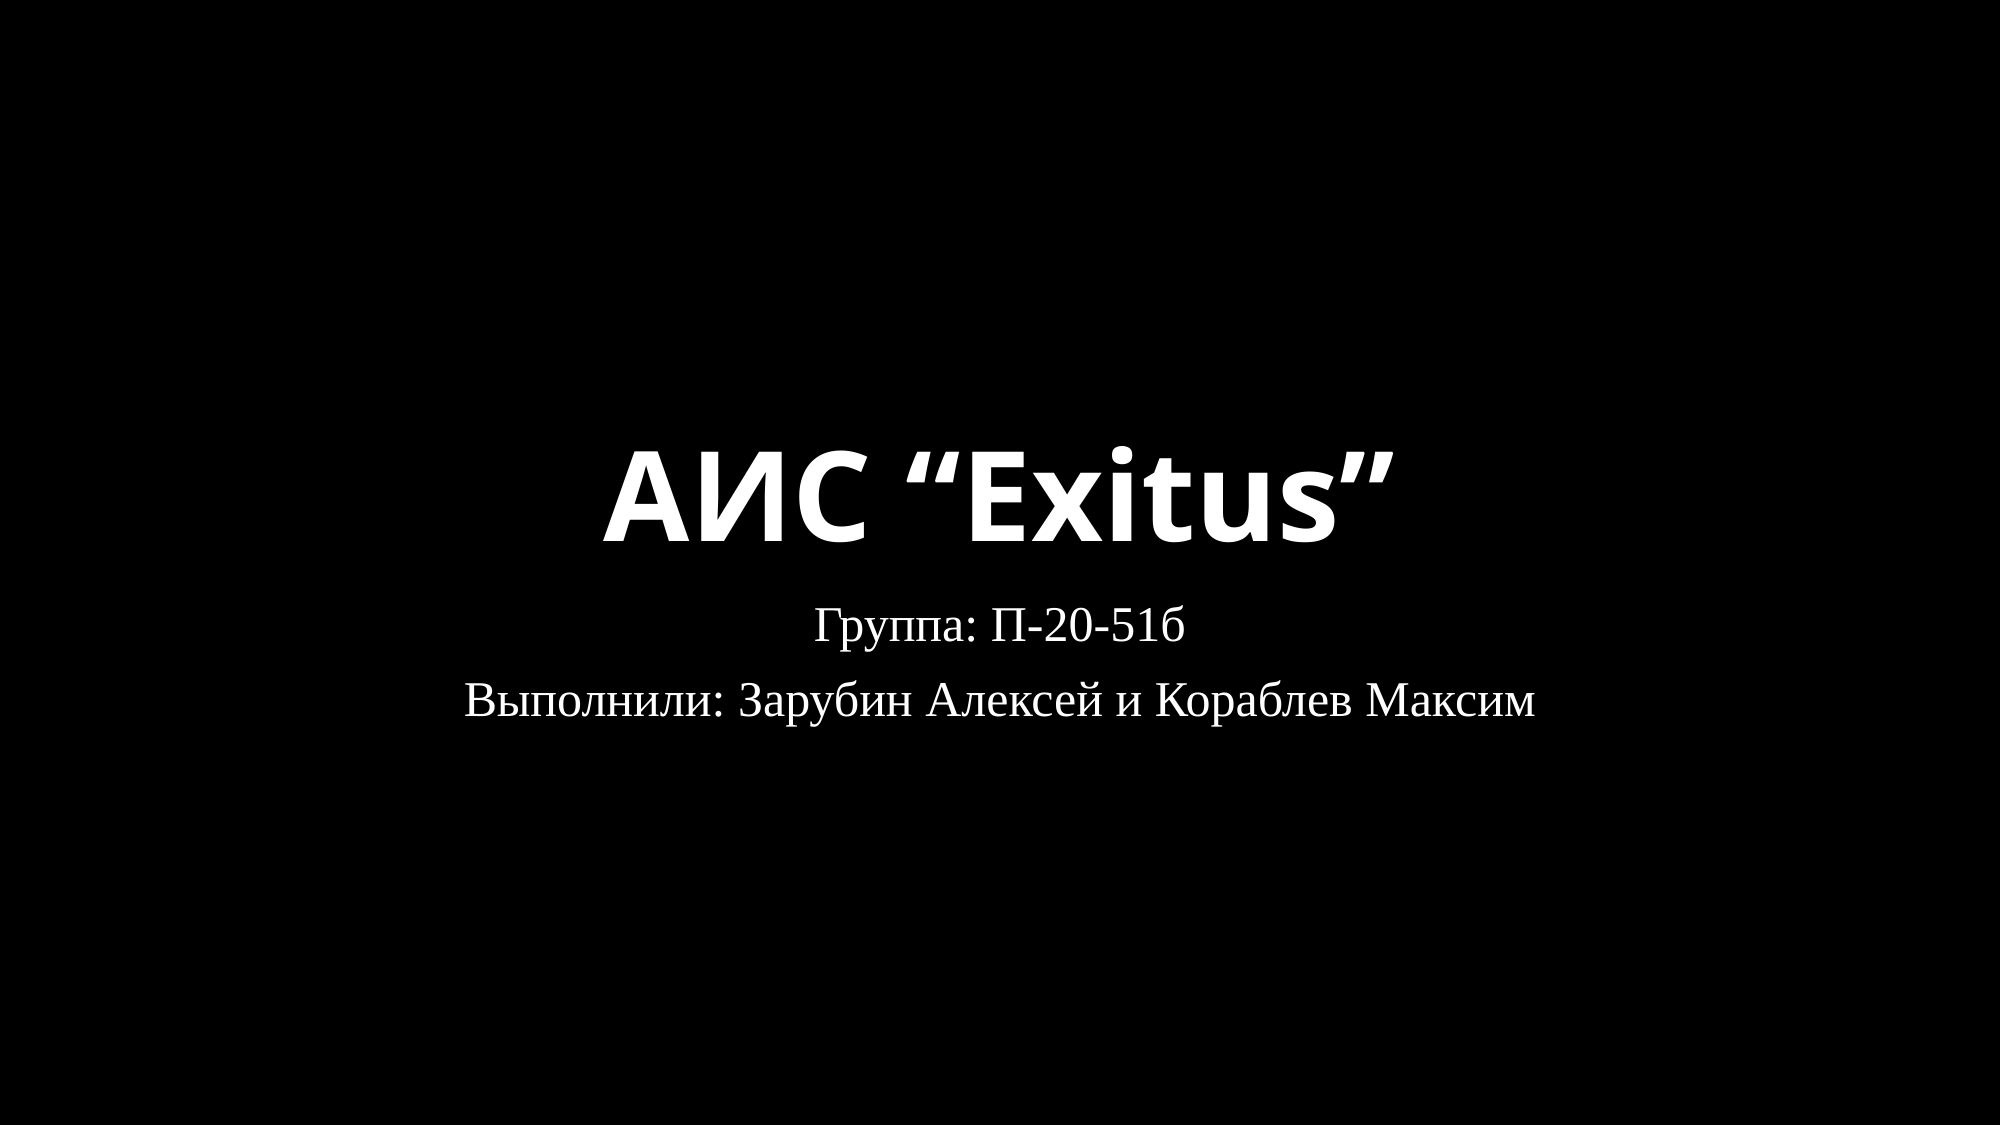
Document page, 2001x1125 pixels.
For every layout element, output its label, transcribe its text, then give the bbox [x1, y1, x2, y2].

title АИС “Exitus” [249, 184, 1750, 576]
subtitle Группа: П-20-51б Выполнили: Зарубин Алексей и Кораблев Максим [249, 590, 1750, 863]
